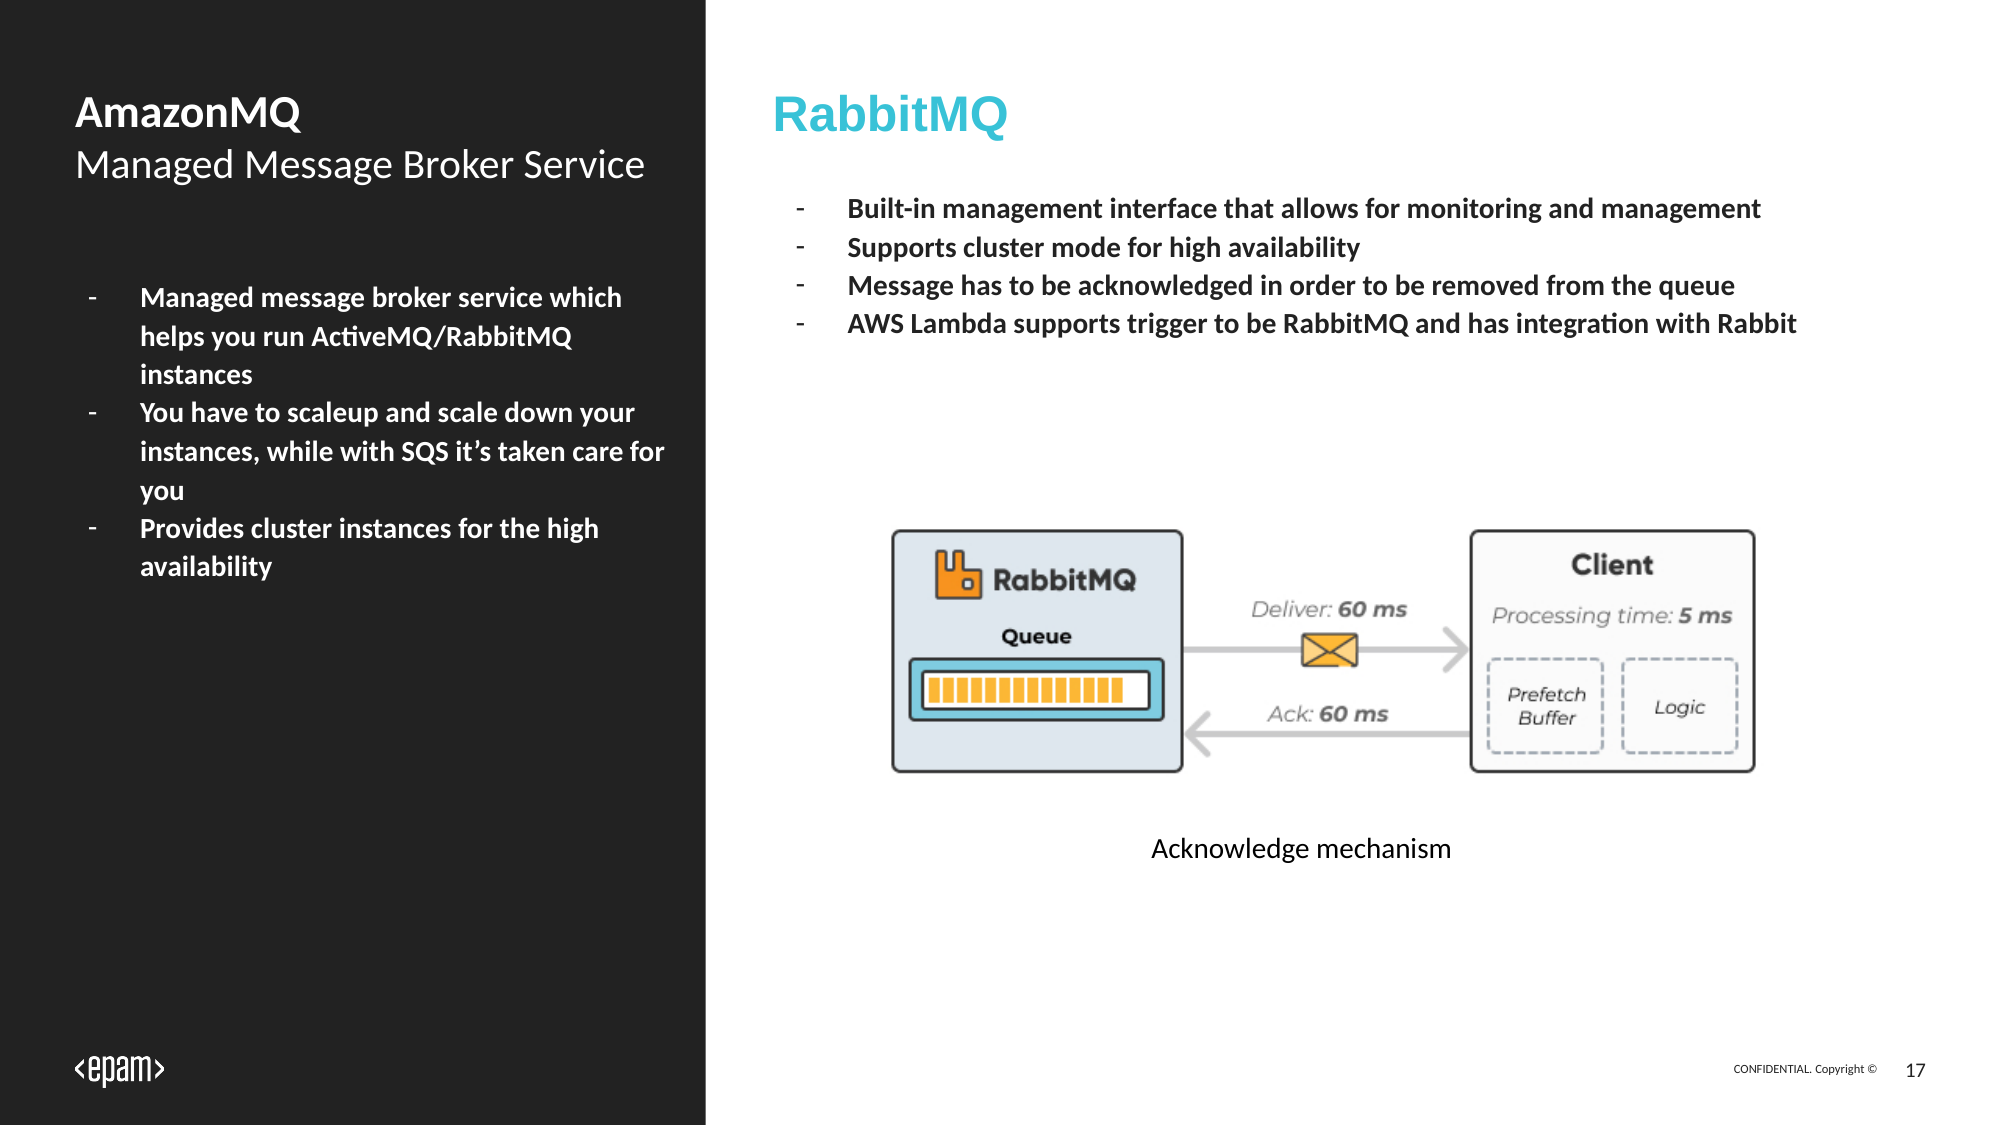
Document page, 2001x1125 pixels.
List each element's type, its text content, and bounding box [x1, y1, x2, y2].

list Built-in management interface that allows for monitoring and management Supports cluster mode for high availability Message has to be acknowledged in order to be removed from the queue AWS Lambda supports trigger to be RabbitMQ and has integration with Rabbit [772, 185, 1969, 939]
title RabbitMQ [772, 81, 1925, 185]
list Managed message broker service which helps you run ActiveMQ/RabbitMQ instances You have to scaleup and scale down your instances, while with SQS it’s taken care for you Provides cluster instances for the high availability [64, 275, 684, 1029]
picture [75, 1056, 164, 1088]
text_box Acknowledge mechanism [1136, 823, 1562, 879]
picture [850, 488, 1796, 815]
title AmazonMQ Managed Message Broker Service [75, 81, 667, 270]
